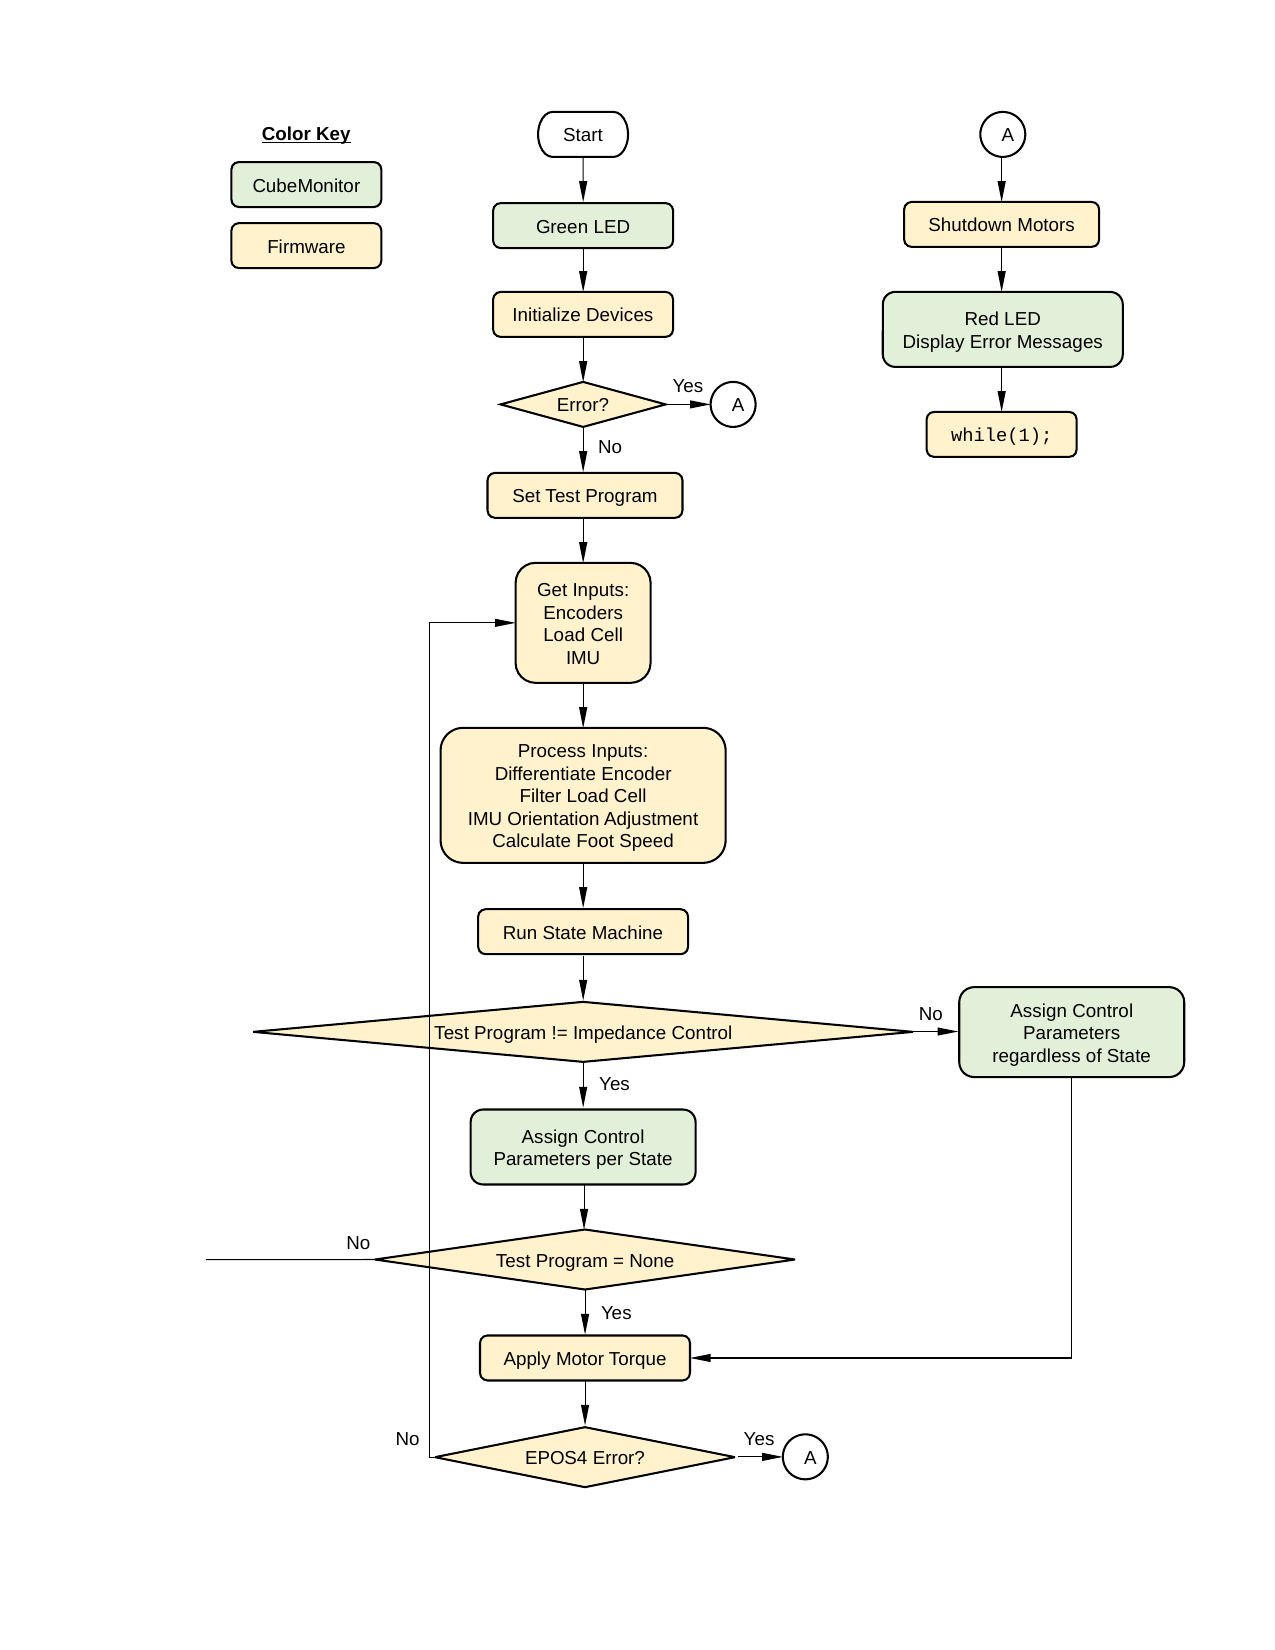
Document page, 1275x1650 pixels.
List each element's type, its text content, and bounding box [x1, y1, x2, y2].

text_box No [331, 1223, 386, 1261]
text_box No [380, 1419, 435, 1457]
text_box Run State Machine [516, 908, 690, 956]
text_box Color Key [247, 114, 366, 152]
text_box Start [537, 110, 630, 158]
text_box Red LED Display Error Messages [881, 290, 1124, 368]
text_box A [709, 380, 757, 428]
text_box Test Program = None [516, 1228, 740, 1291]
text_box Test Program != Impedance Control [253, 1014, 429, 1049]
text_box No [904, 994, 958, 1026]
text_box CubeMonitor [230, 161, 383, 209]
text_box Test Program = None [378, 1250, 429, 1269]
text_box Assign Control Parameters regardless of State [958, 986, 1186, 1079]
text_box Yes [584, 1064, 645, 1102]
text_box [740, 1026, 1022, 1409]
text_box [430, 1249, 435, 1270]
text_box Yes [586, 1293, 647, 1331]
text_box Set Test Program [486, 471, 684, 519]
text_box Error? [496, 380, 668, 428]
text_box A [979, 110, 1027, 158]
text_box Yes [729, 1419, 790, 1457]
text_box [435, 622, 516, 1458]
text_box Yes [657, 366, 719, 404]
text_box Firmware [230, 222, 383, 270]
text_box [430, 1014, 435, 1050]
text_box while(1); [925, 410, 1078, 458]
text_box Shutdown Motors [903, 200, 1101, 248]
text_box Apply Motor Torque [516, 1334, 692, 1382]
text_box EPOS4 Error? [434, 1426, 736, 1489]
text_box Get Inputs: Encoders Load Cell IMU [514, 561, 652, 684]
text_box Assign Control Parameters per State [516, 1108, 697, 1186]
text_box Green LED [492, 202, 675, 250]
text_box Process Inputs: Differentiate Encoder Filter Load Cell IMU Orientation Adjustment Calculate Foot Speed [516, 726, 727, 864]
text_box Initialize Devices [492, 290, 675, 338]
text_box No [584, 426, 638, 465]
text_box A [781, 1433, 829, 1481]
text_box Test Program != Impedance Control [516, 1000, 860, 1063]
